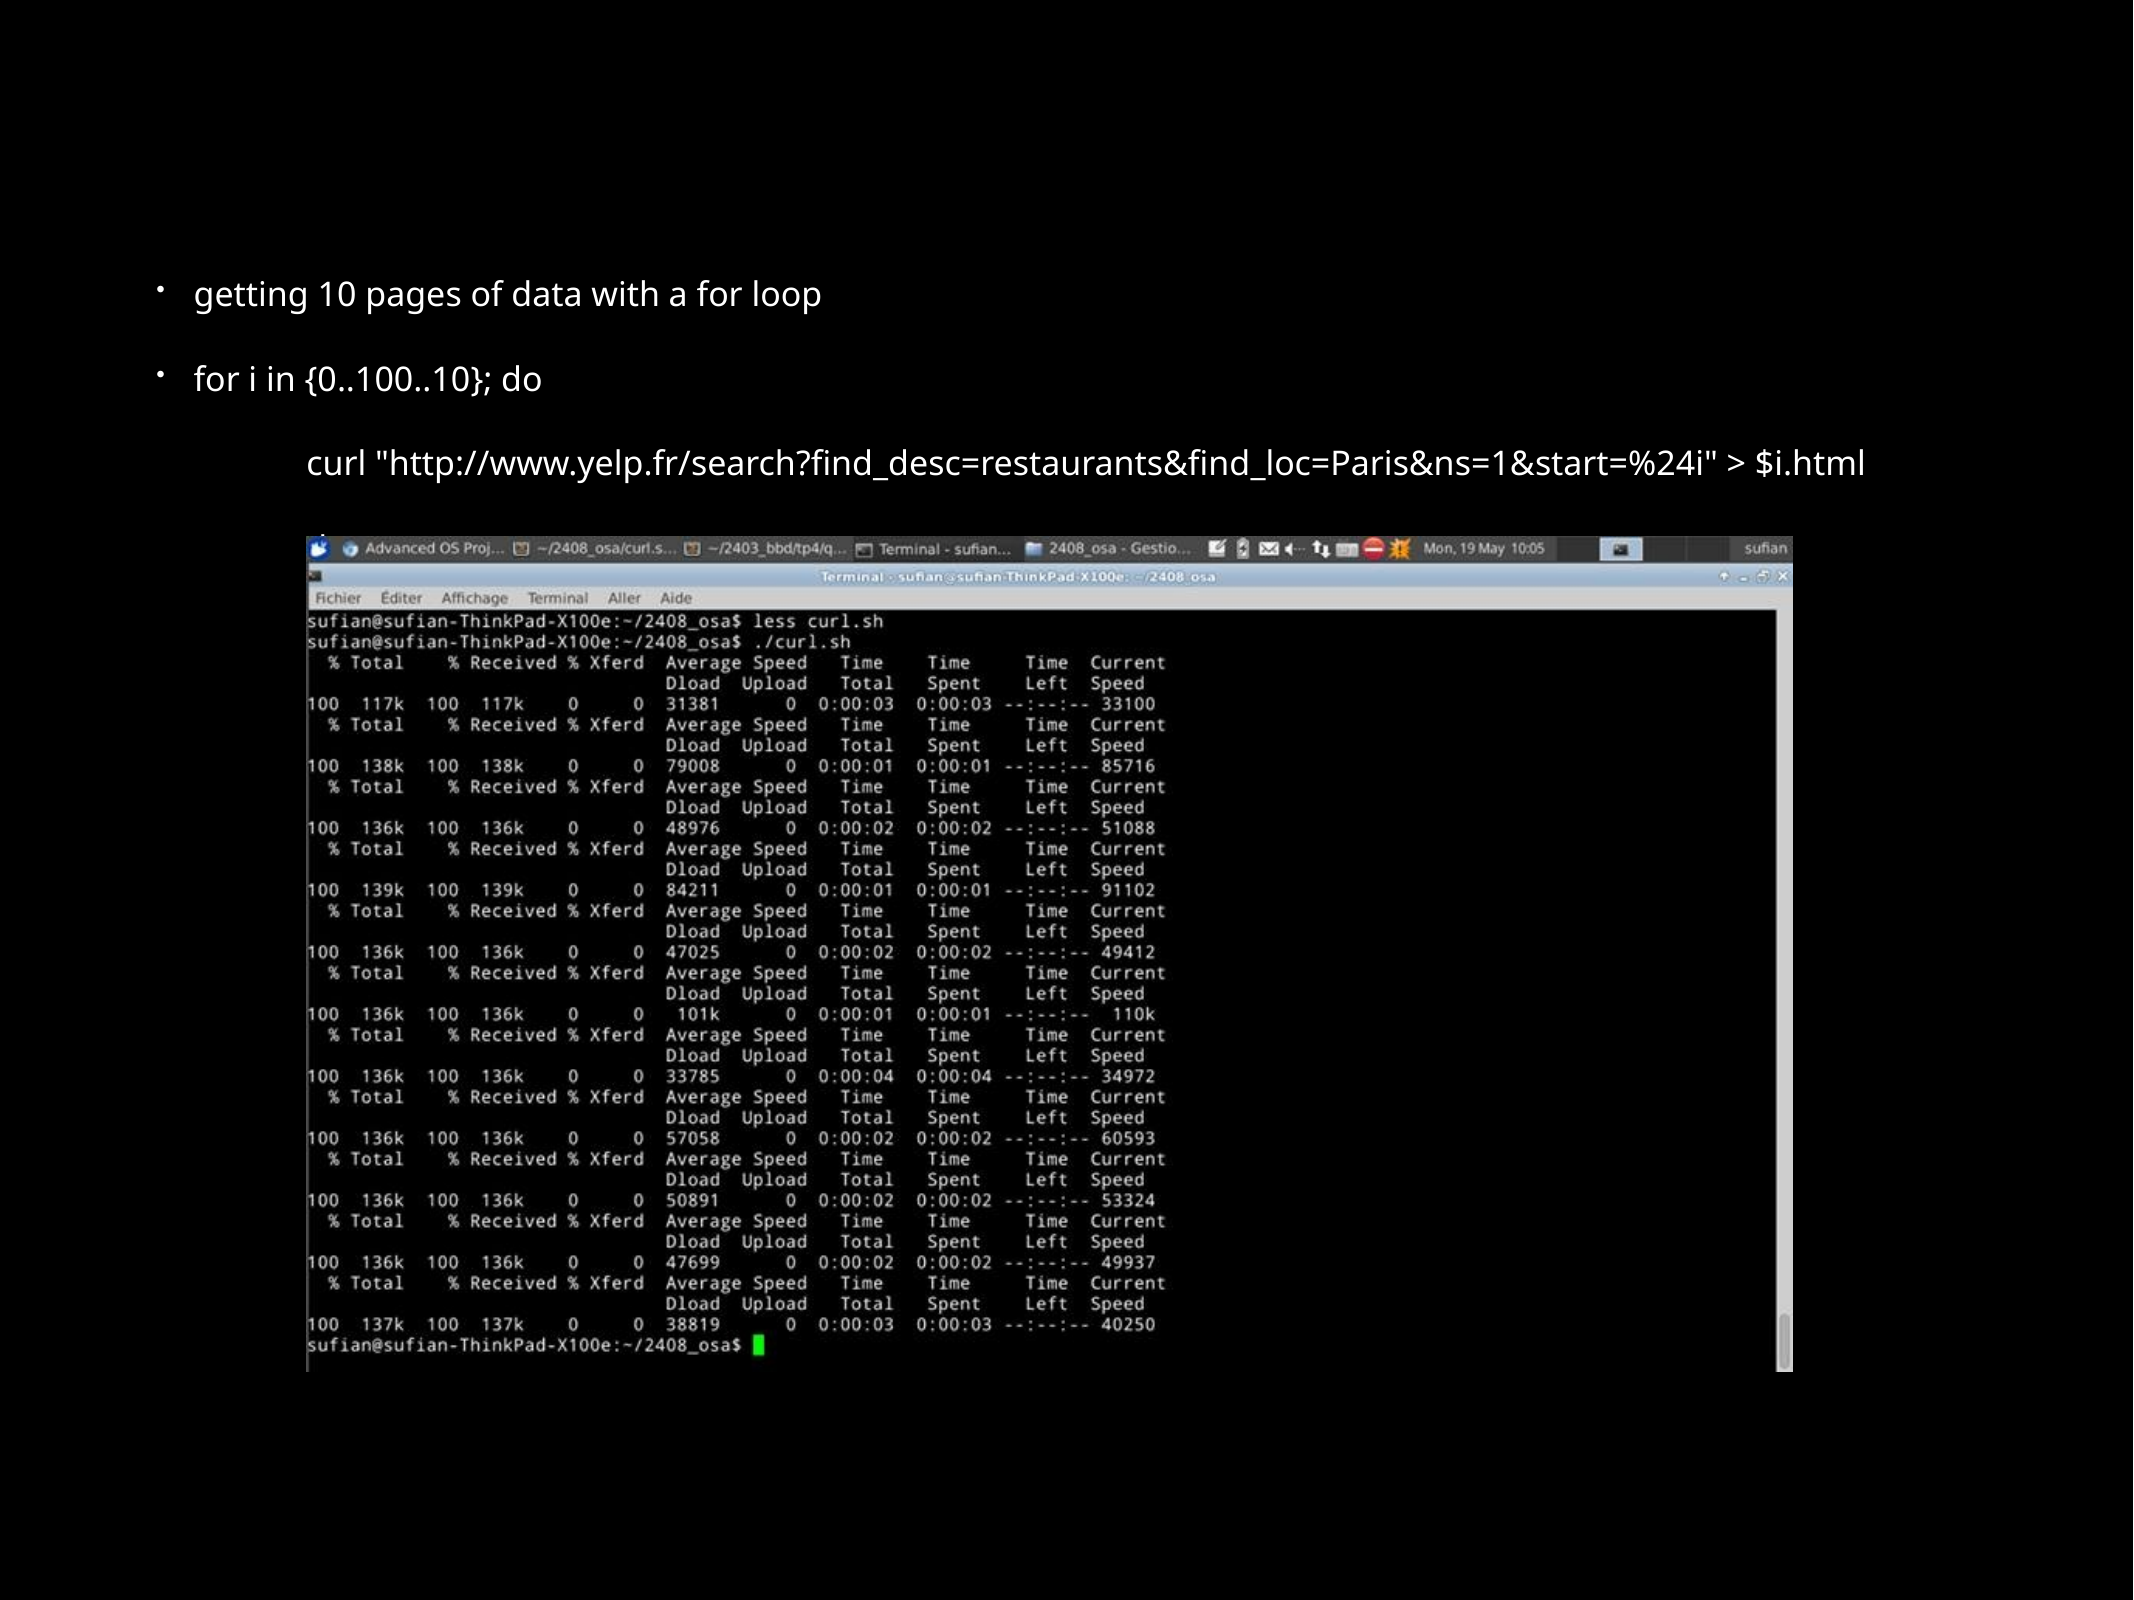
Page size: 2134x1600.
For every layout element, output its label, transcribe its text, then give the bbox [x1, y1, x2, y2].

list getting 10 pages of data with a for loop for i in {0..100..10}; do curl "http://www.yelp.fr/search?find_desc=restaurants&find_loc=Paris&ns=1&start=%24i" > $i.html done; [155, 207, 1978, 1393]
picture [305, 536, 1793, 1372]
